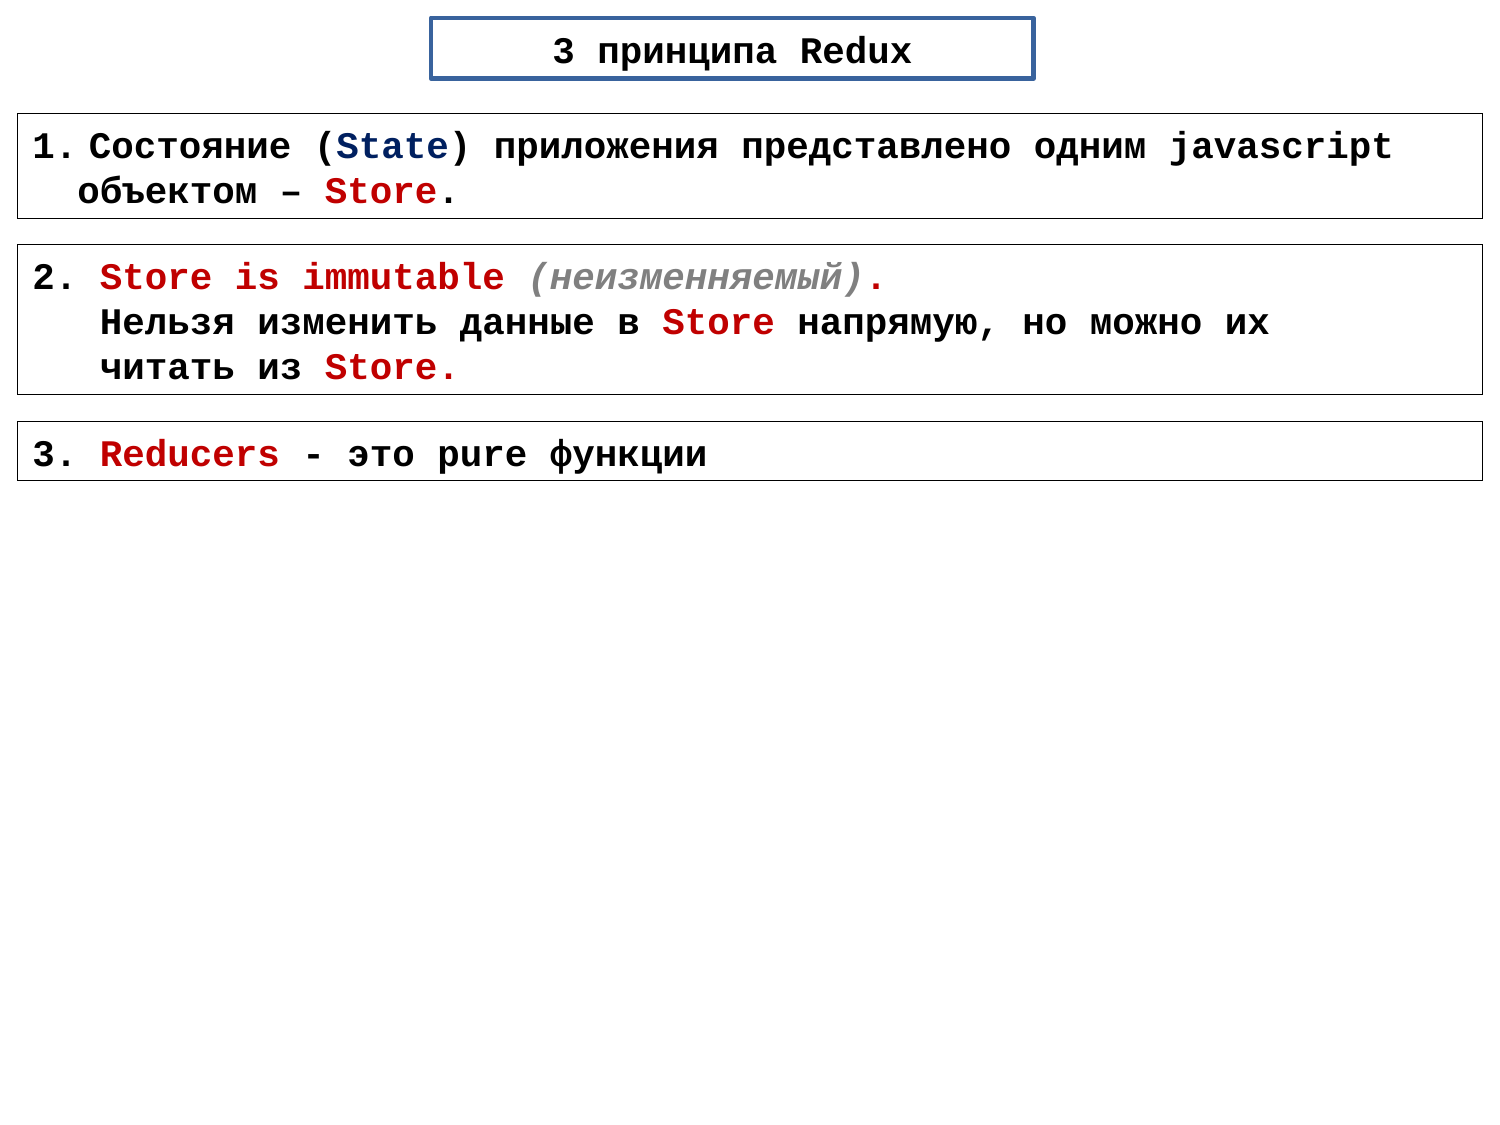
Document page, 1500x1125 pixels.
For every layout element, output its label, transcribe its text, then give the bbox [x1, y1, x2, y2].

text_box Состояние (State) приложения представлено одним javascript объектом – Store. [17, 113, 1483, 219]
text_box 3 принципа Redux [427, 13, 1038, 83]
text_box 2. Store is immutable (неизменняемый). Нельзя изменить данные в Store напрямую, но можно их читать из Store. [17, 244, 1483, 395]
text_box 3. Reducers - это pure функции [17, 421, 1483, 481]
